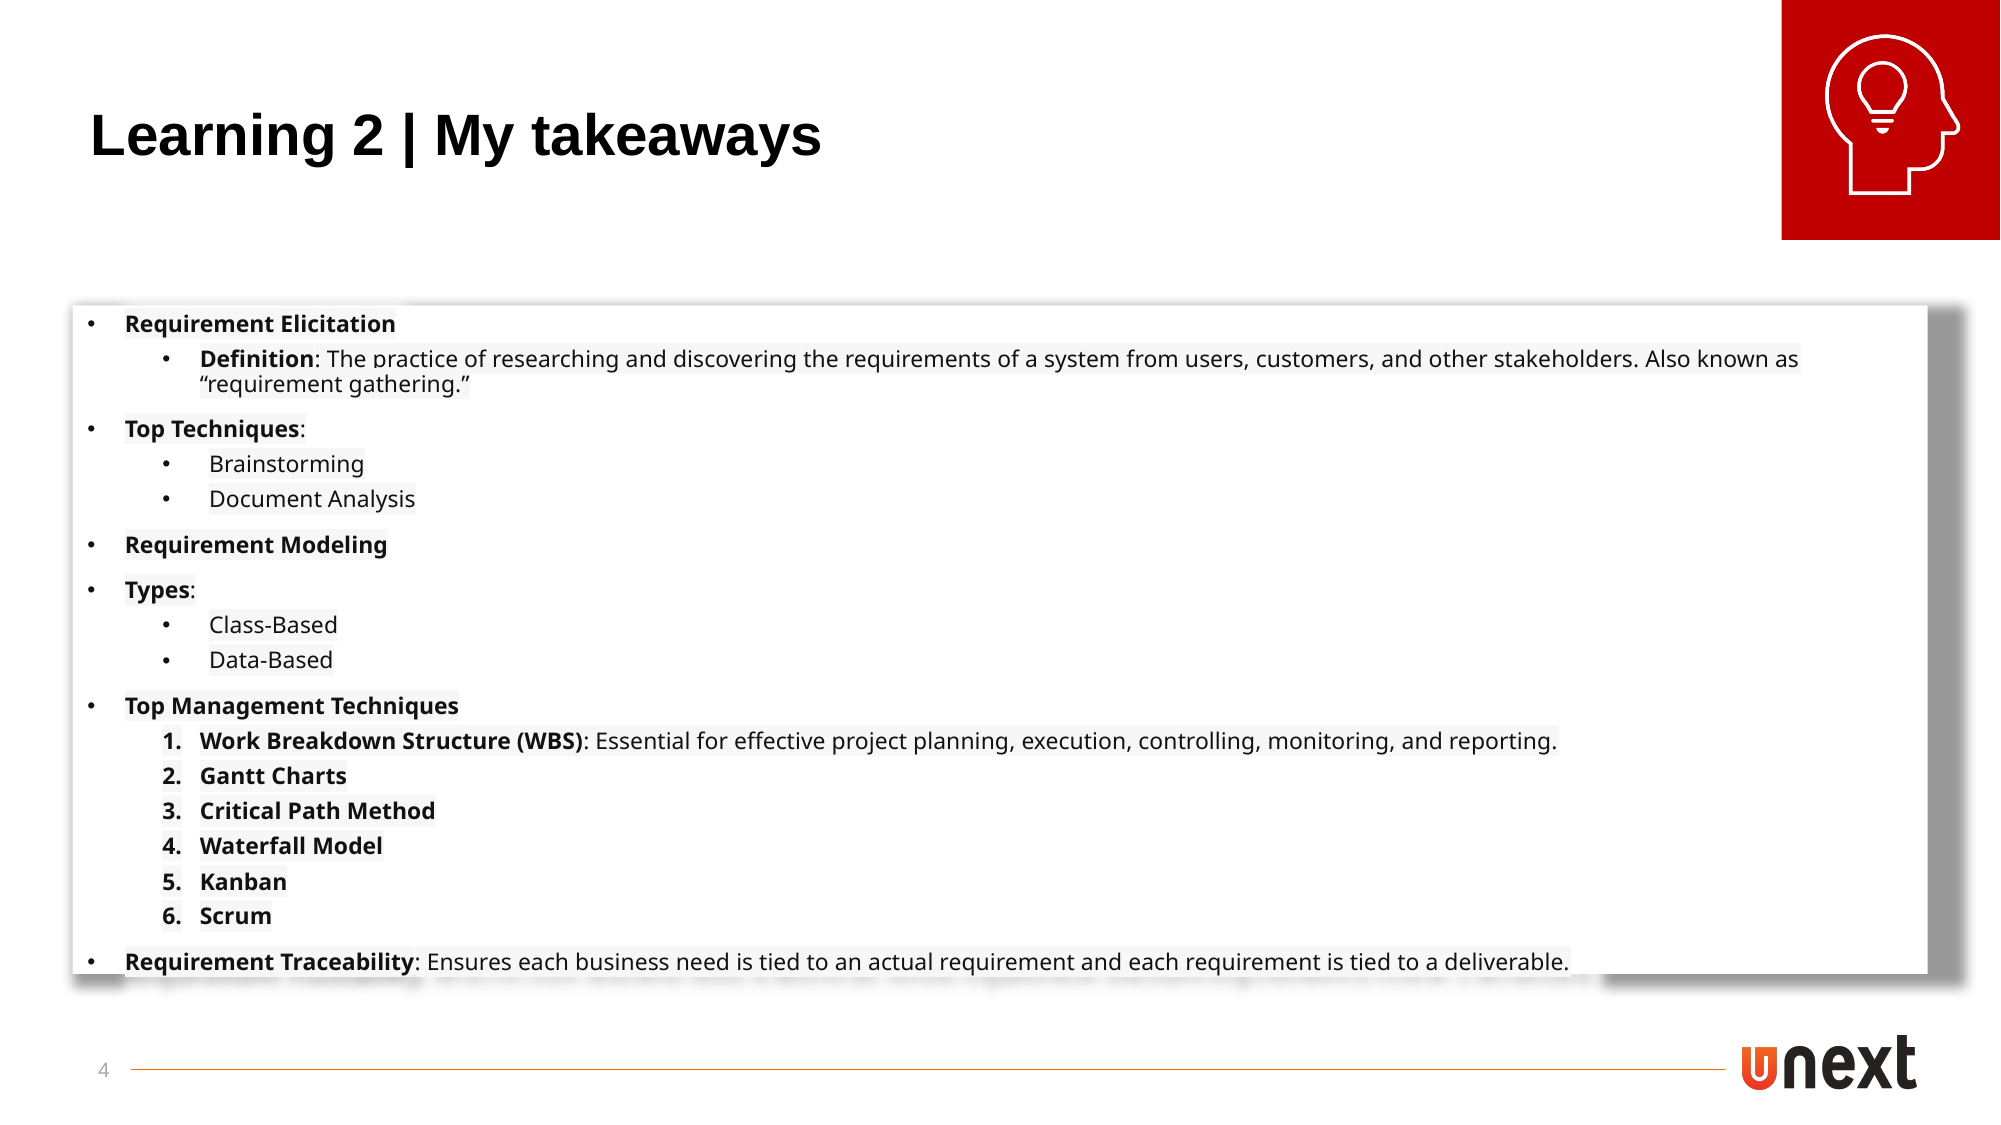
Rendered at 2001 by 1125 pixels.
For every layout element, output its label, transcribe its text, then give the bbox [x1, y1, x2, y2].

picture [1742, 1035, 1917, 1090]
text_box Requirement Elicitation Definition: The practice of researching and discovering the requirements of a system from users, customers, and other stakeholders. Also known as “requirement gathering.” Top Techniques: Brainstorming Document Analysis Requirement Modeling Types: Class-Based Data-Based Top Management Techniques Work Breakdown Structure (WBS): Essential for effective project planning, execution, controlling, monitoring, and reporting. Gantt Charts Critical Path Method Waterfall Model Kanban Scrum Requirement Traceability: Ensures each business need is tied to an actual requirement and each requirement is tied to a deliverable. [72, 305, 1928, 974]
slide_number 4 [48, 1047, 110, 1091]
title Learning 2 | My takeaways [76, 78, 1797, 196]
text_box [1781, 0, 2000, 241]
picture [1797, 23, 1988, 214]
